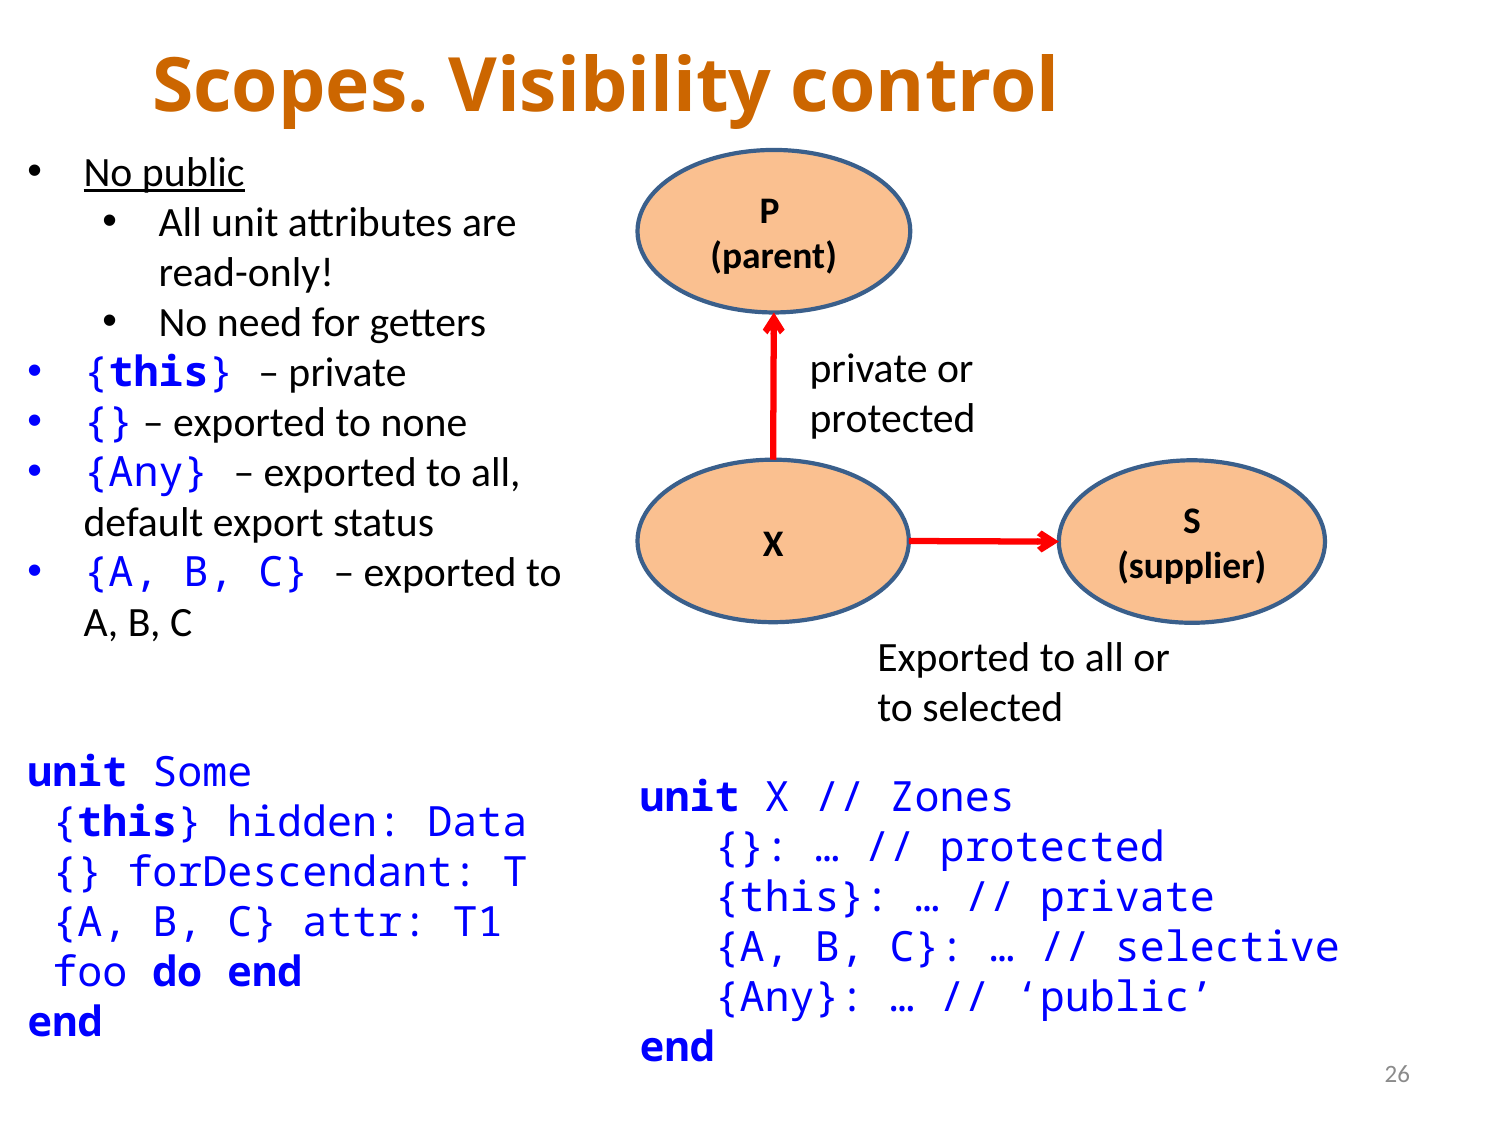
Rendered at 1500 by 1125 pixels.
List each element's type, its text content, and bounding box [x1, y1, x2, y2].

text_box S (supplier) [1056, 458, 1328, 622]
text_box unit X // Zones {}: … // protected {this}: … // private {A, B, C}: … // selective {Any}: … // ‘public’ end [624, 762, 1450, 1078]
text_box P (parent) [635, 147, 913, 315]
text_box Scopes. Visibility control [137, 28, 1469, 126]
text_box private or protected [794, 333, 1075, 448]
text_box No public All unit attributes are read-only! No need for getters {this} – private {} – exported to none {Any} – exported to all, default export status {A, B, C} – exported to A, B, C unit Some {this} hidden: Data {} forDescendant: T {A, B, C} attr: T1 foo do end end [12, 137, 600, 1053]
text_box Exported to all or to selected [862, 622, 1250, 737]
slide_number 26 [1337, 1078, 1425, 1103]
text_box X [635, 457, 911, 625]
